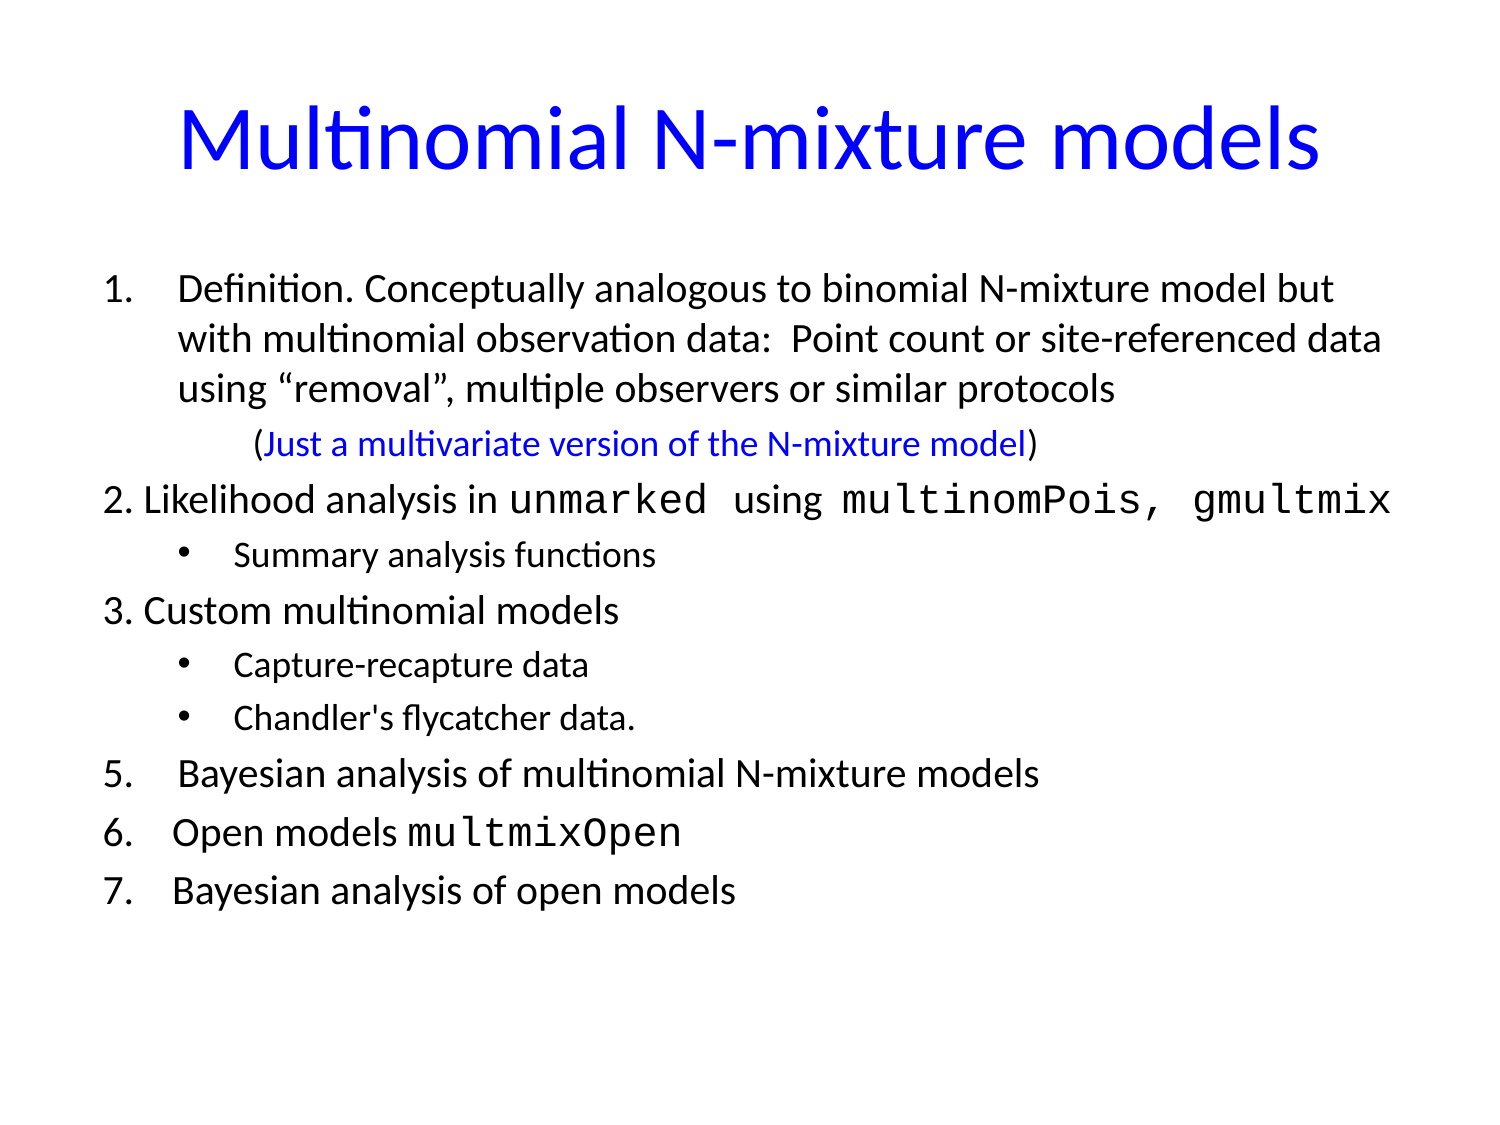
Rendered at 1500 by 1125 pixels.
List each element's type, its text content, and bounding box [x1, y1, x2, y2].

title Multinomial N-mixture models [112, 12, 1388, 253]
subtitle Definition. Conceptually analogous to binomial N-mixture model but with multinomial observation data: Point count or site-referenced data using “removal”, multiple observers or similar protocols (Just a multivariate version of the N-mixture model) 2. Likelihood analysis in unmarked using multinomPois, gmultmix Summary analysis functions 3. Custom multinomial models Capture-recapture data Chandler's flycatcher data. Bayesian analysis of multinomial N-mixture models 6. Open models multmixOpen 7. Bayesian analysis of open models [87, 253, 1413, 1075]
